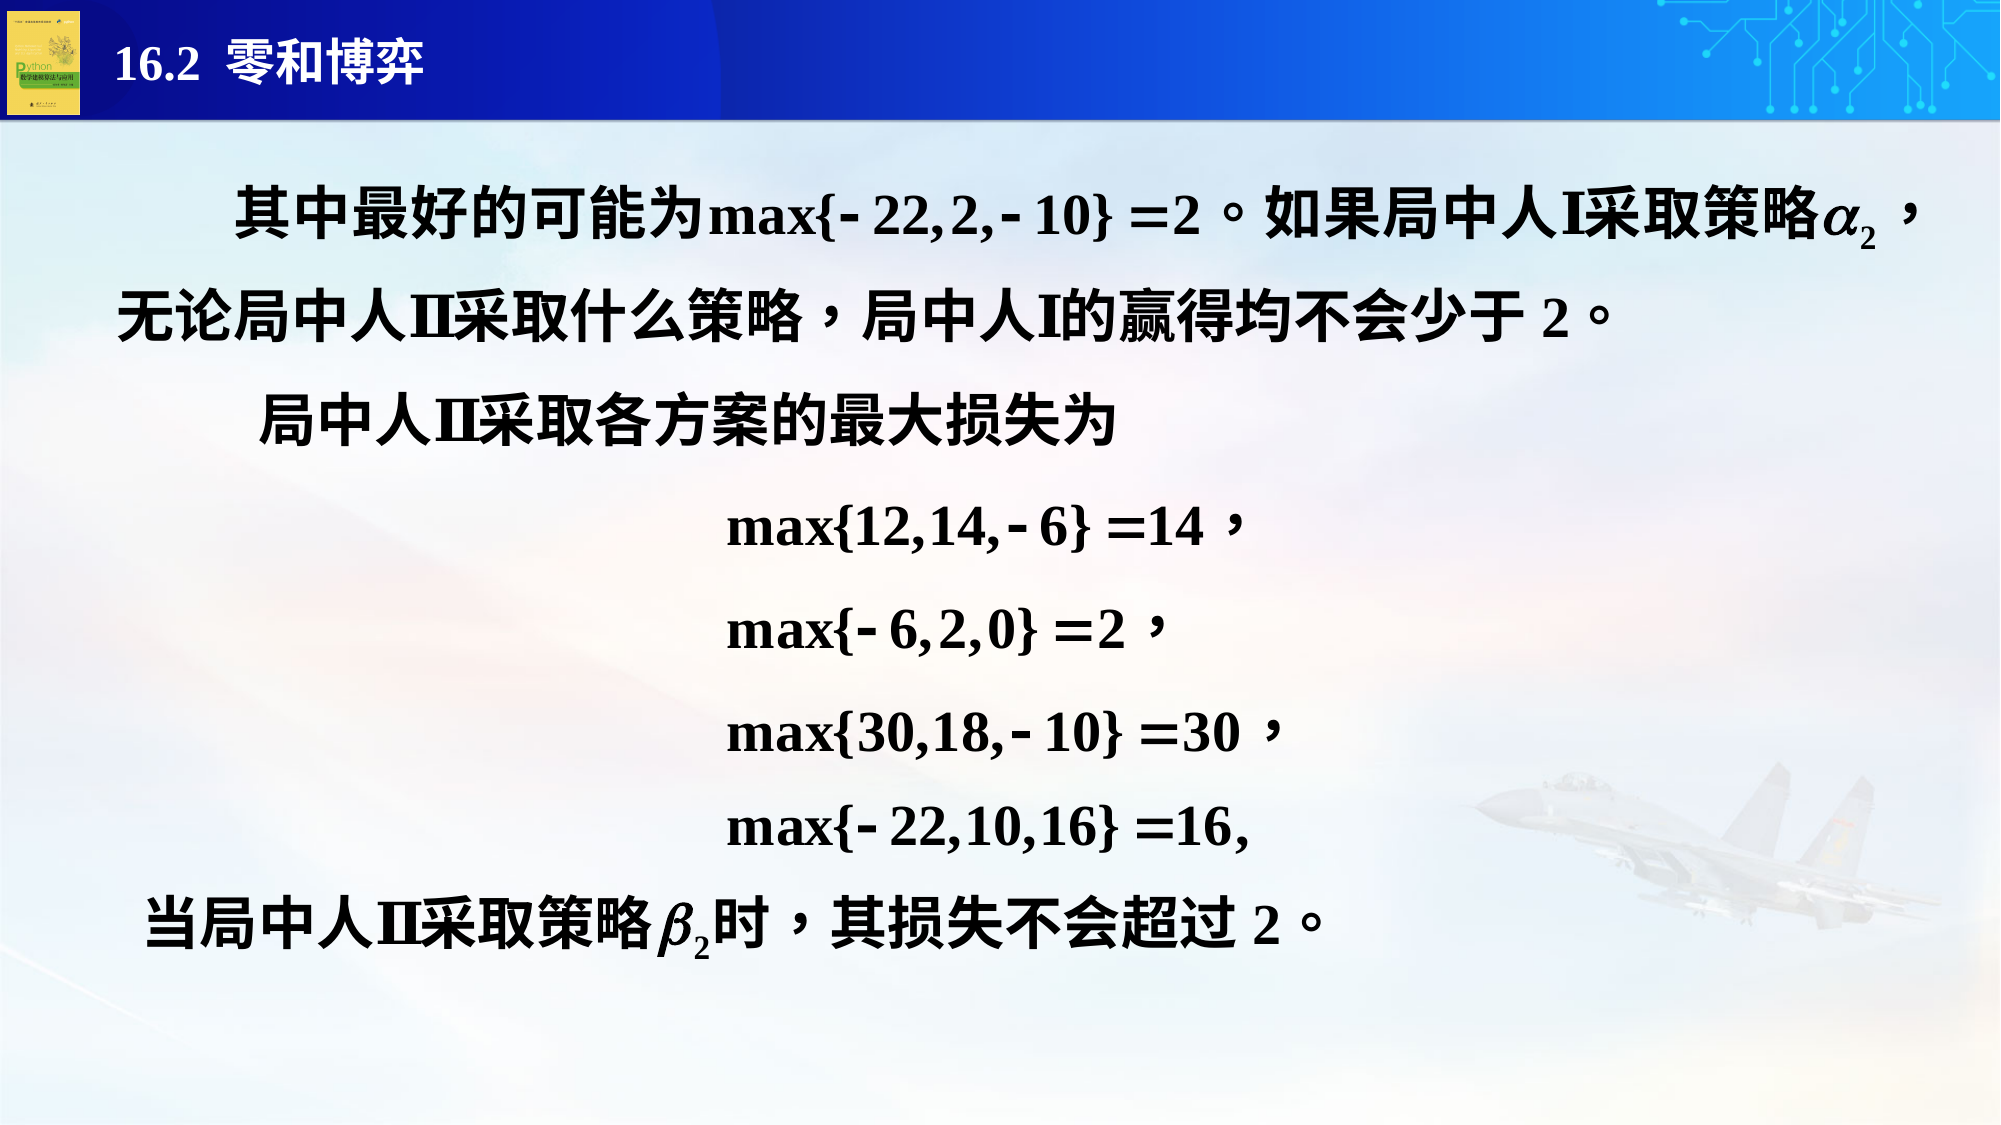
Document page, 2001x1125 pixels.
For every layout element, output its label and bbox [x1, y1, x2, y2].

picture [0, 0, 2000, 1125]
text_box [141, 378, 1964, 1125]
text_box [116, 171, 1939, 1069]
